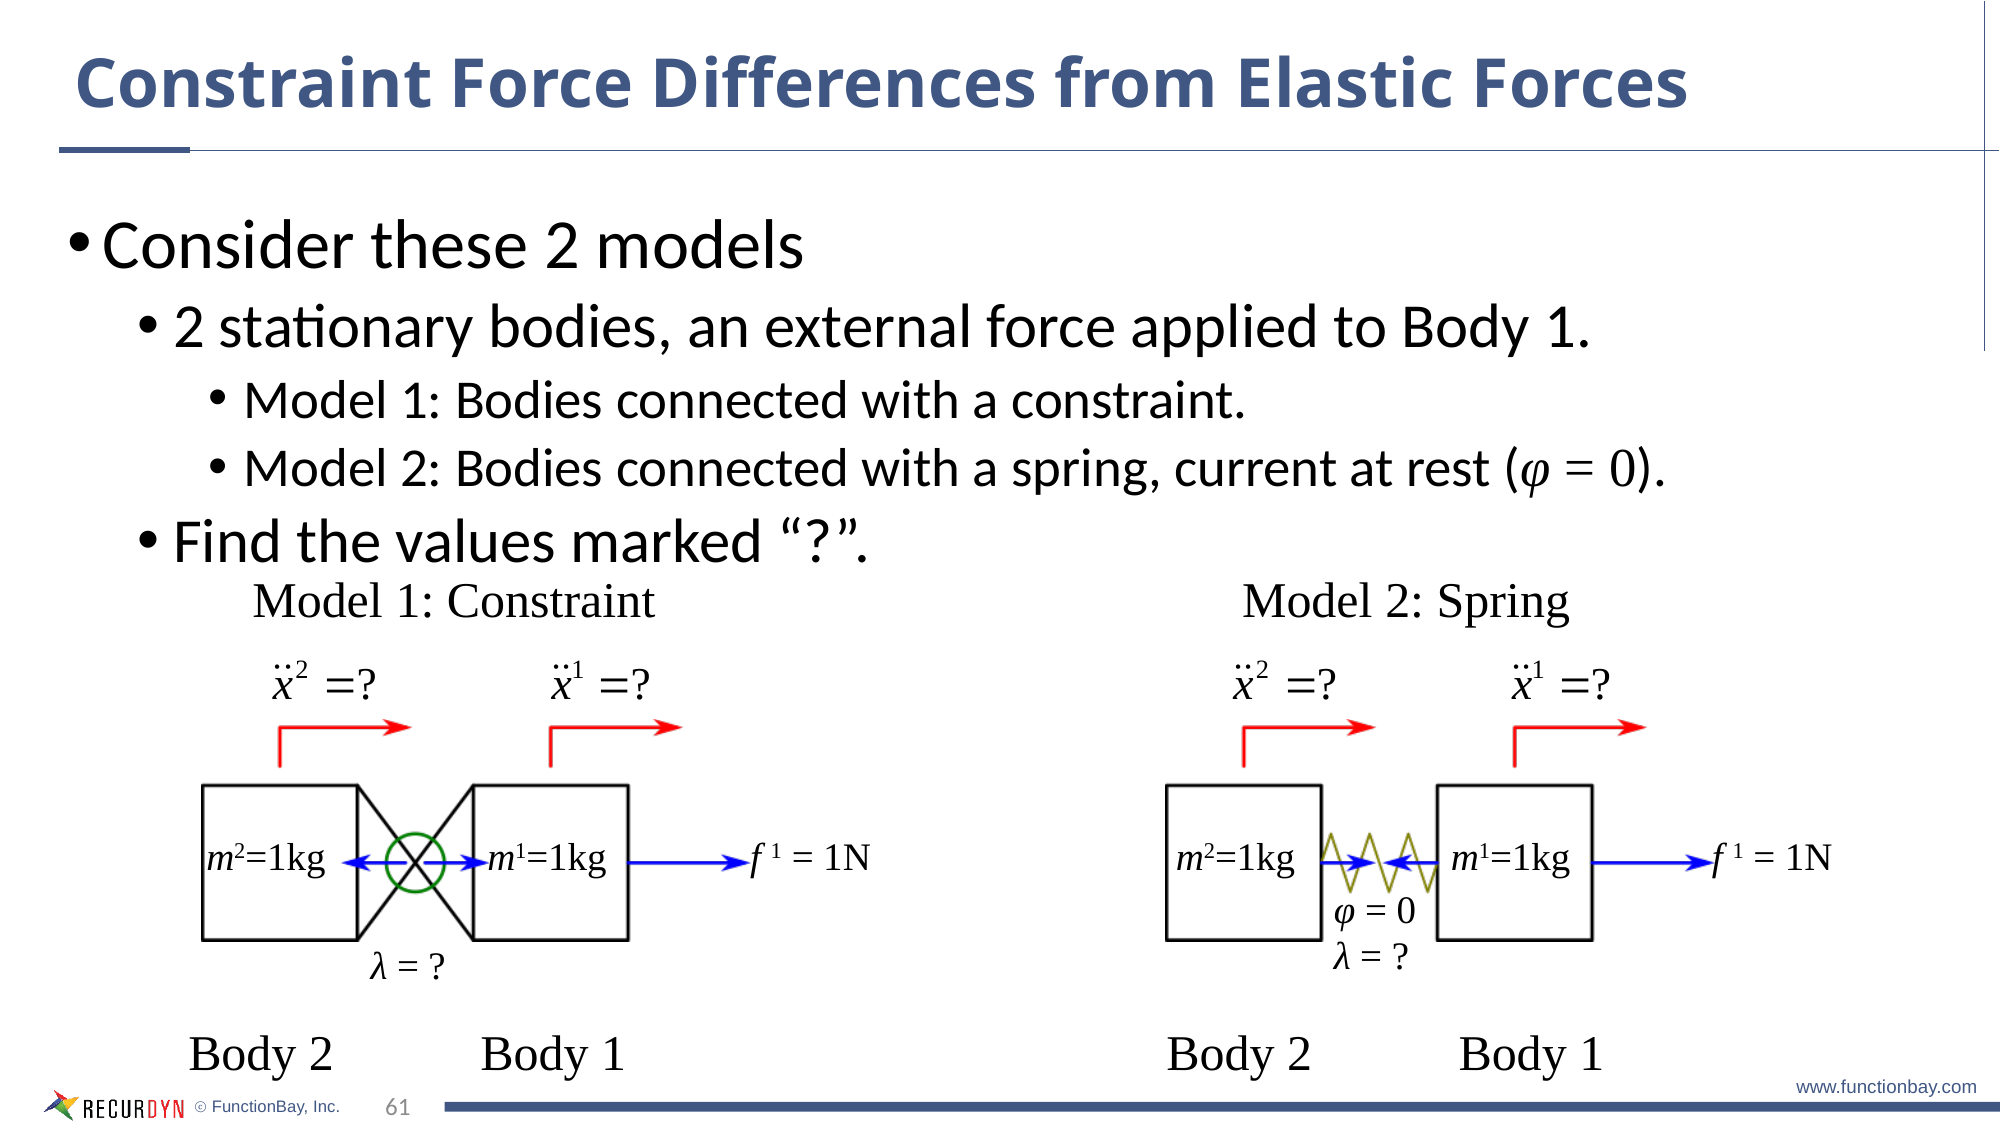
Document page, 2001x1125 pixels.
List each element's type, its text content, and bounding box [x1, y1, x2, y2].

text_box m2=1kg [1161, 823, 1165, 886]
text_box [261, 648, 389, 715]
text_box f 1 = 1N [1715, 823, 1848, 886]
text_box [540, 648, 663, 715]
text_box Body 2 [173, 1013, 350, 1088]
text_box f 1 = 1N [751, 823, 886, 886]
text_box m2=1kg [191, 823, 201, 886]
picture [201, 719, 751, 942]
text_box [1500, 648, 1623, 715]
list Consider these 2 models 2 stationary bodies, an external force applied to Body 1. Model 1: Bodies connected with a constraint. Model 2: Bodies connected with a spring, current at rest (φ = 0). Find the values marked “?”. [52, 200, 1948, 584]
text_box φ = 0 λ = ? [1319, 942, 1432, 985]
text_box Body 1 [465, 1013, 642, 1088]
text_box λ = ? [355, 942, 461, 995]
title Constraint Force Differences from Elastic Forces [59, 11, 1785, 160]
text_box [1221, 648, 1349, 715]
text_box Model 2: Spring [1227, 559, 1586, 635]
text_box Model 1: Constraint [237, 559, 671, 635]
picture [43, 1090, 186, 1121]
picture [1165, 719, 1715, 942]
text_box Body 2 [1151, 1013, 1328, 1088]
text_box Body 1 [1443, 1013, 1620, 1088]
slide_number 61 [359, 1075, 437, 1125]
